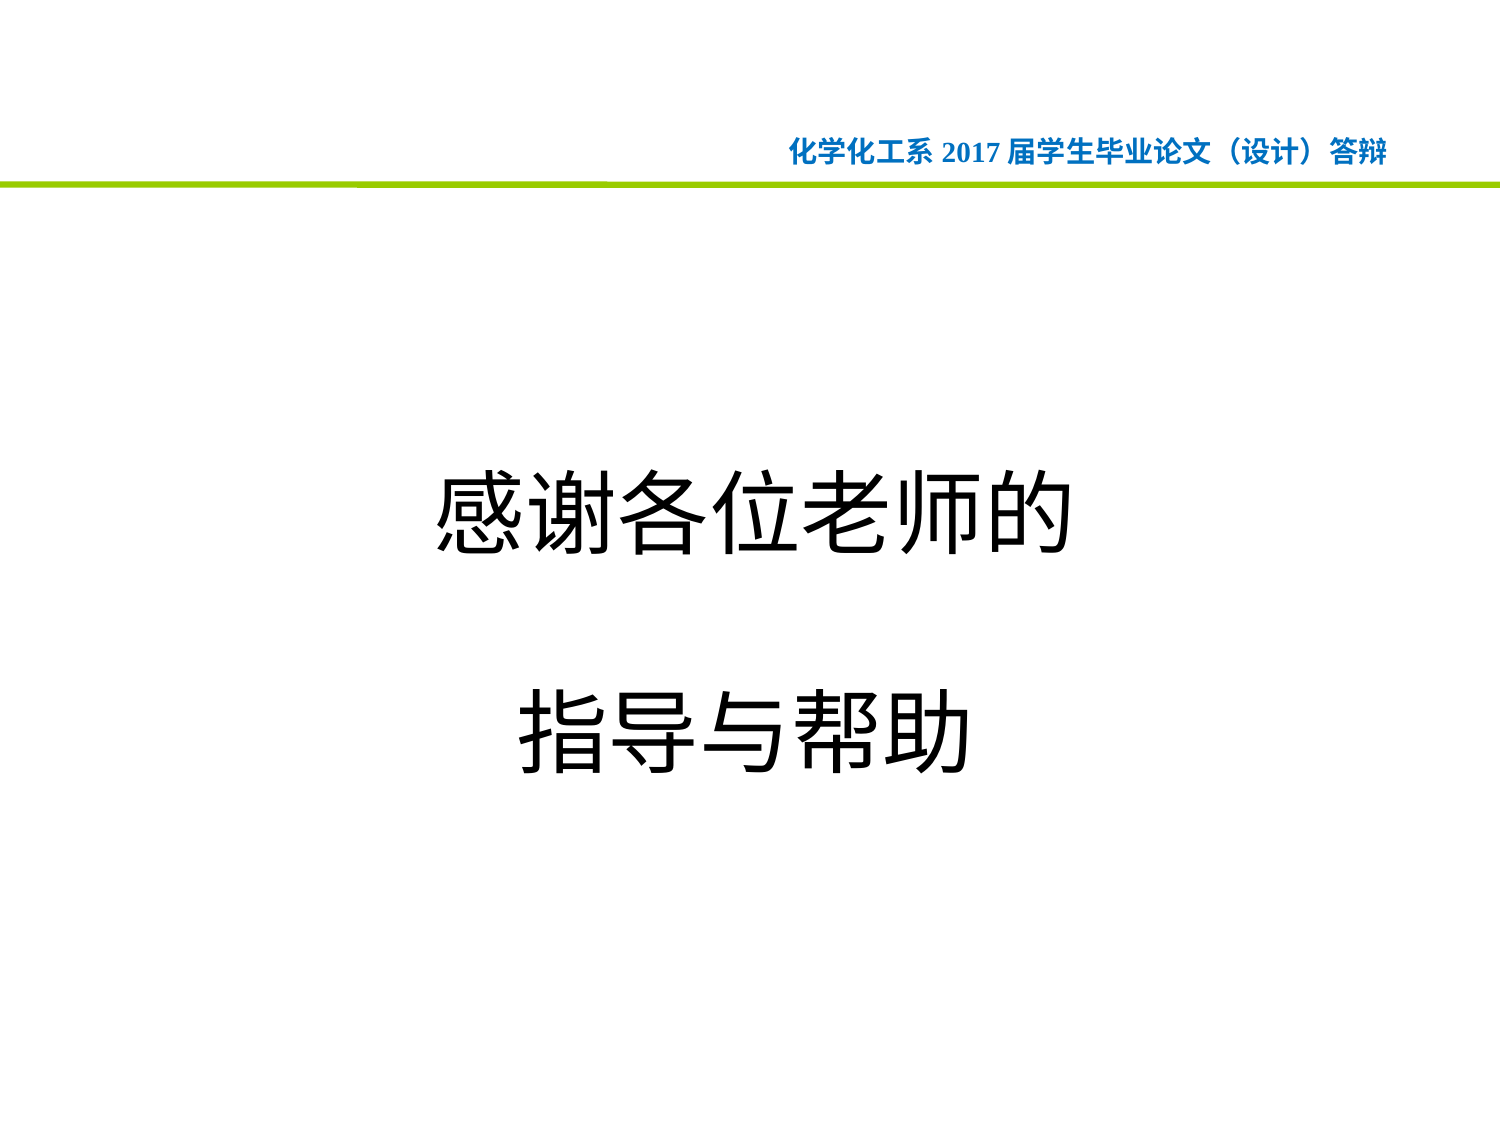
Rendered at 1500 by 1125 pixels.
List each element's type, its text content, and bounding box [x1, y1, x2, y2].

text_box 感谢各位老师的 指导与帮助 [419, 338, 1093, 793]
